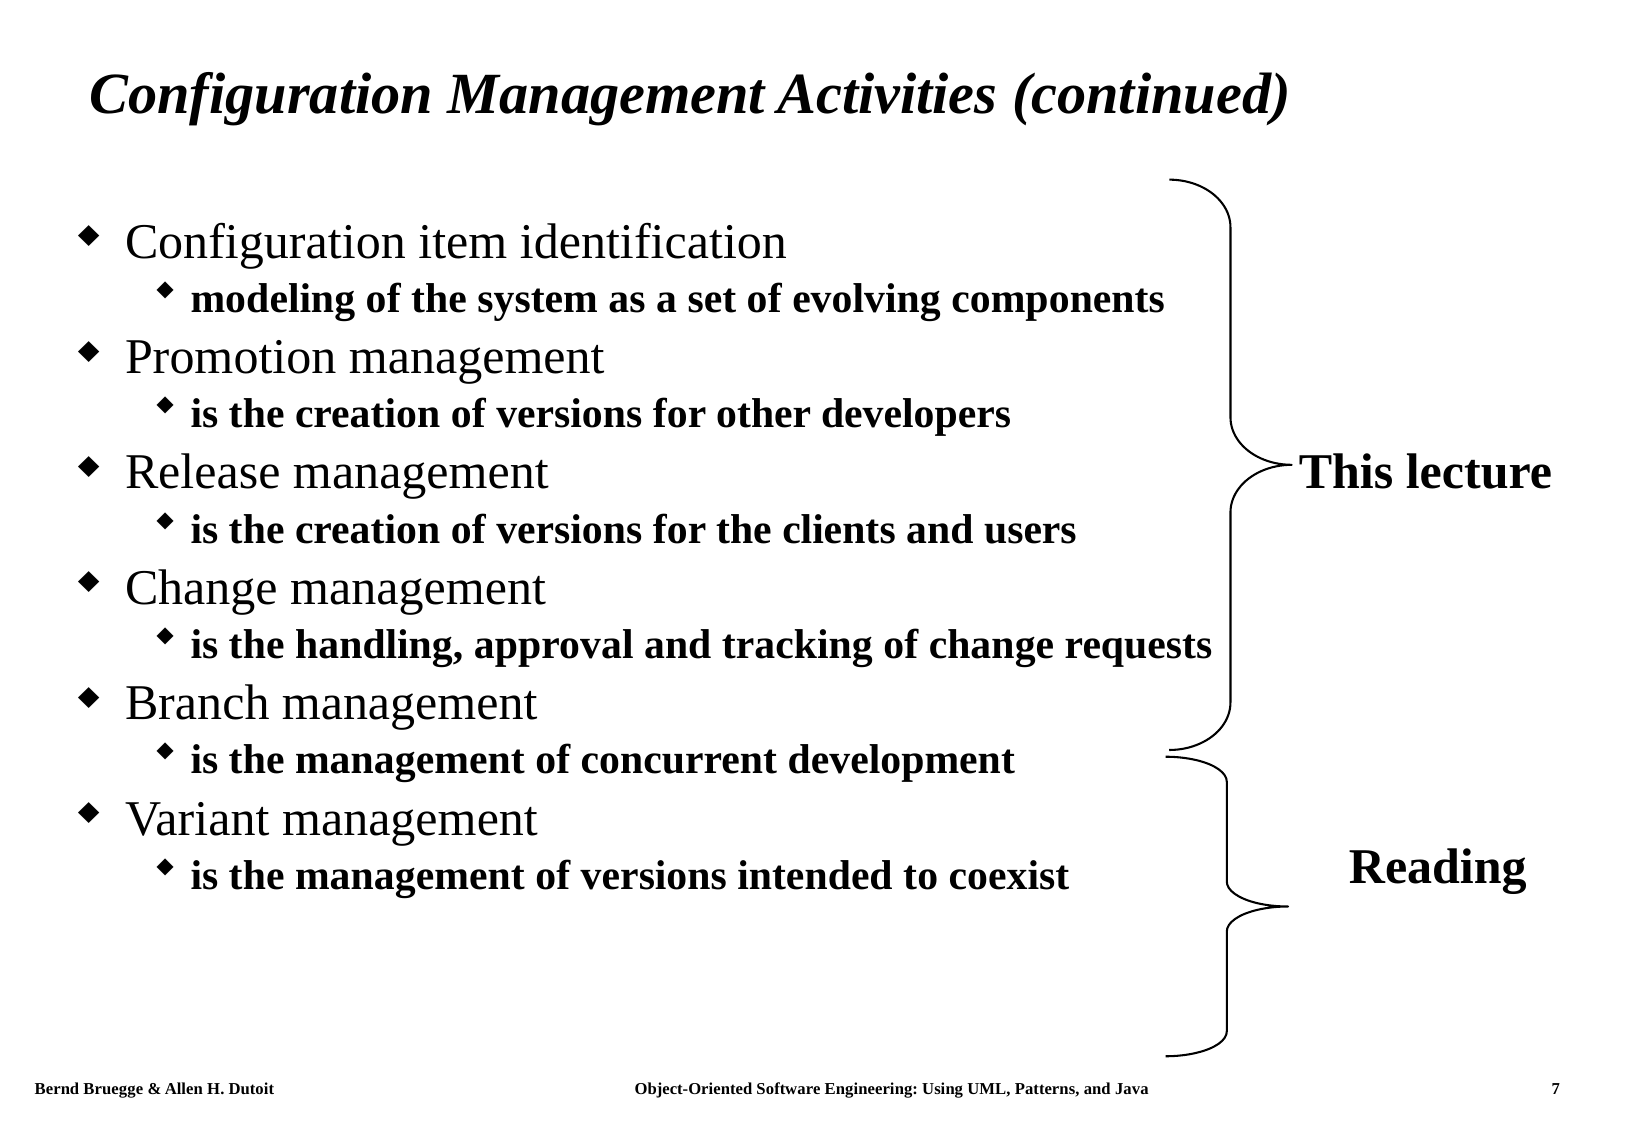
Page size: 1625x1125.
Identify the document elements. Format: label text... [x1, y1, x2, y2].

list Configuration item identification modeling of the system as a set of evolving components Promotion management is the creation of versions for other developers Release management is the creation of versions for the clients and users Change management is the handling, approval and tracking of change requests Branch management is the management of concurrent development Variant management is the management of versions intended to coexist [63, 212, 1530, 1020]
text_box [1165, 756, 1289, 1057]
text_box [1169, 179, 1284, 751]
text_box This lecture [1284, 431, 1568, 507]
title Configuration Management Activities (continued) [74, 36, 1523, 153]
text_box Reading [1334, 826, 1542, 902]
